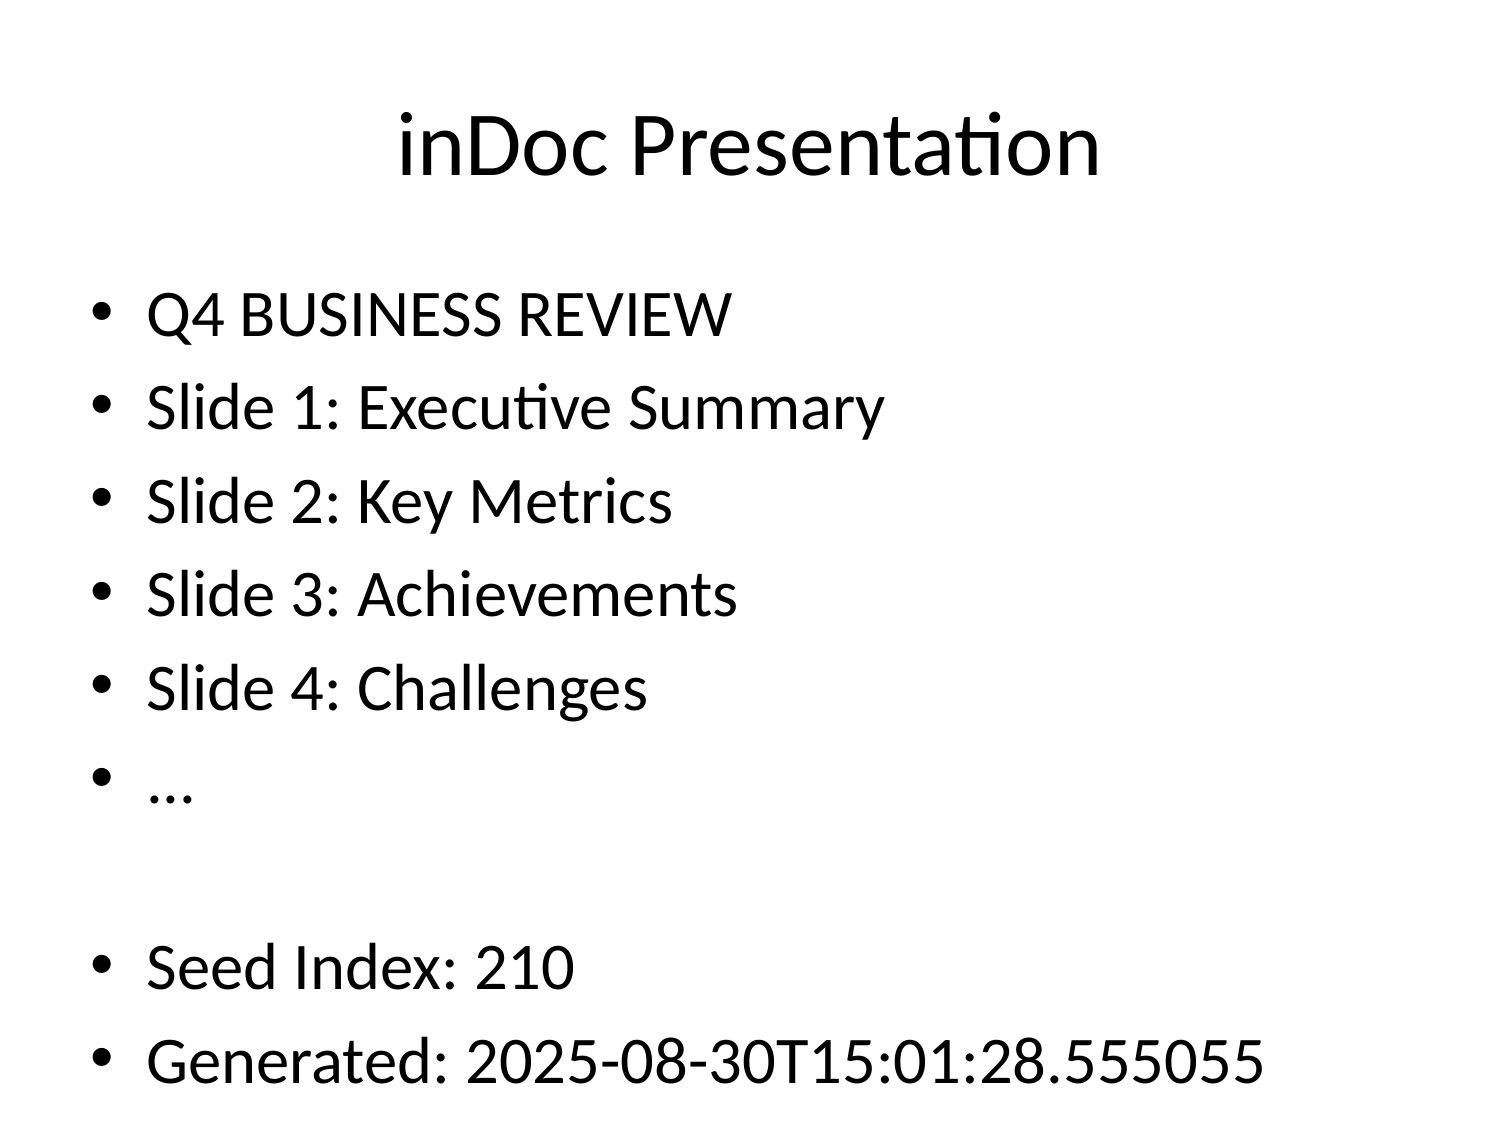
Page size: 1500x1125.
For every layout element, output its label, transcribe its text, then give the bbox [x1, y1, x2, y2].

title inDoc Presentation [75, 45, 1425, 233]
list Q4 BUSINESS REVIEW Slide 1: Executive Summary Slide 2: Key Metrics Slide 3: Achievements Slide 4: Challenges ... Seed Index: 210 Generated: 2025-08-30T15:01:28.555055 [75, 262, 1425, 1005]
